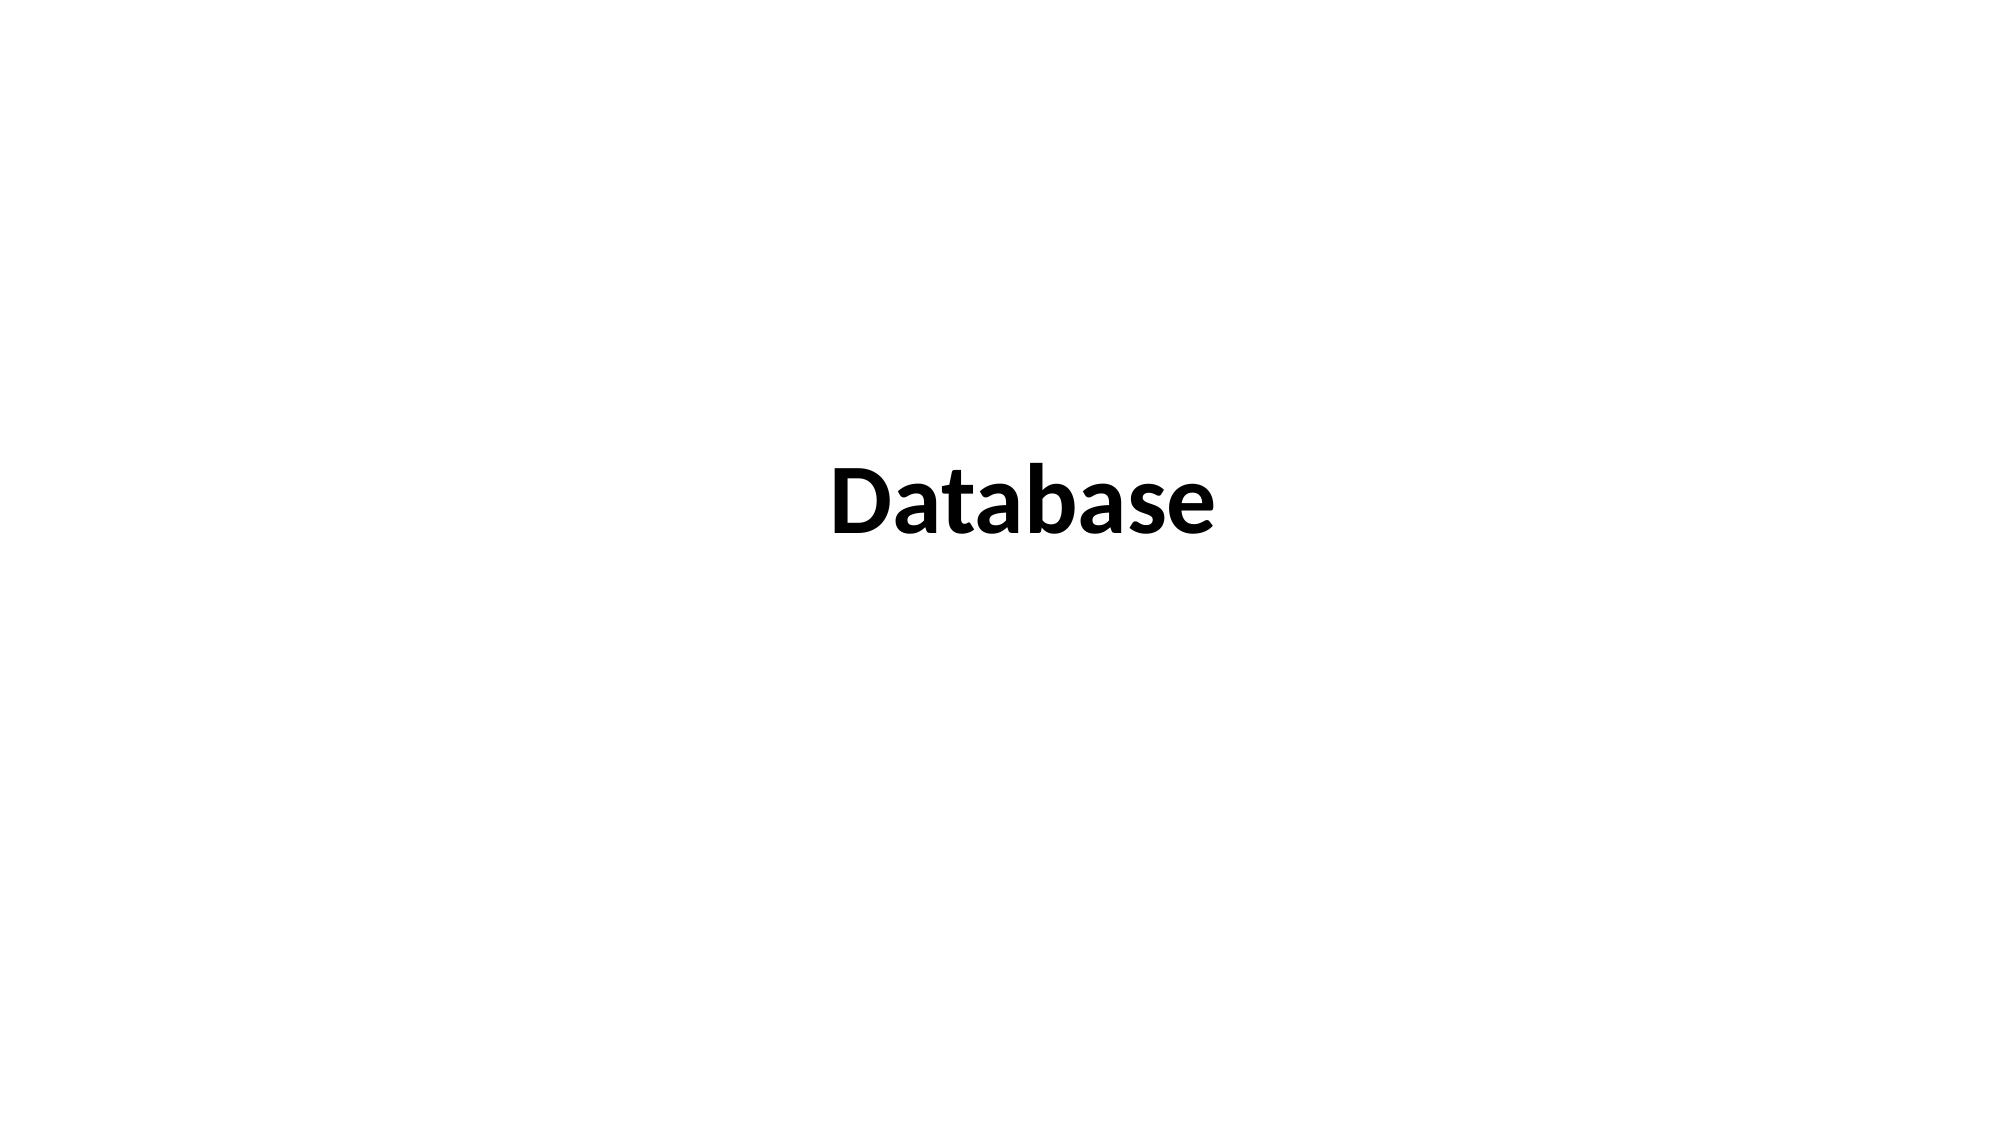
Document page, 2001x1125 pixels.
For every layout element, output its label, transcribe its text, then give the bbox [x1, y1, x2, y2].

text_box Database [815, 426, 1304, 561]
